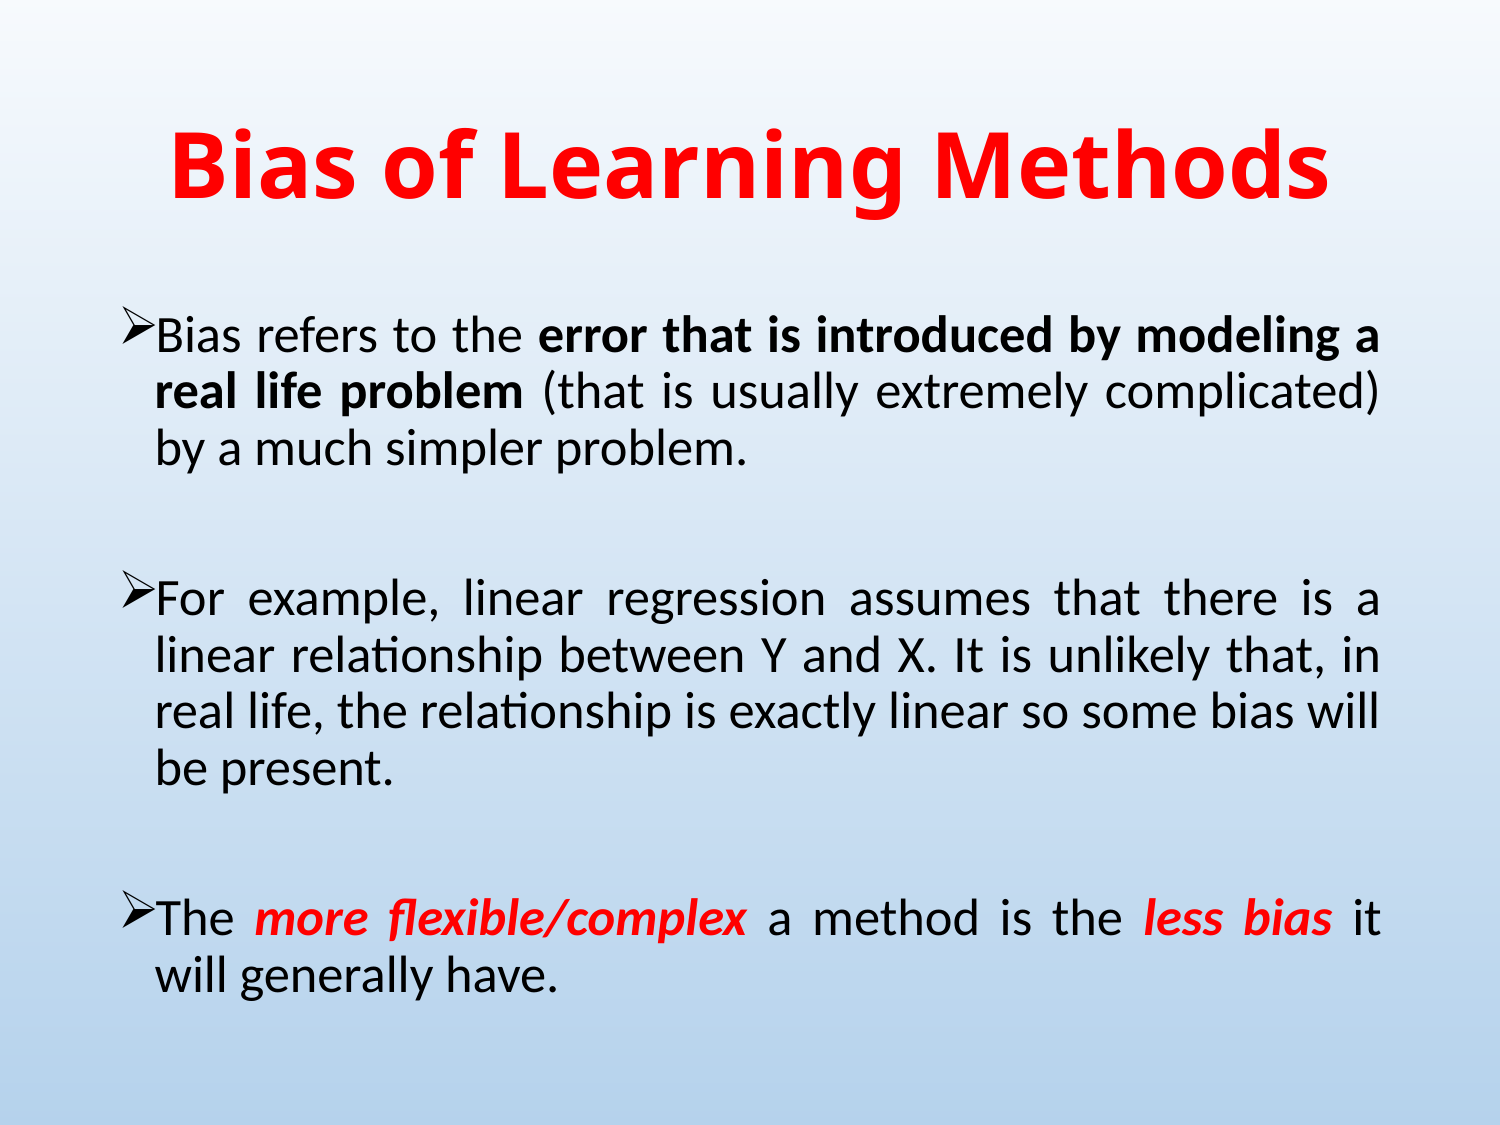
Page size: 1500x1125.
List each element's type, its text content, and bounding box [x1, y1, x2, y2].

title Bias of Learning Methods [103, 59, 1397, 278]
list Bias refers to the error that is introduced by modeling a real life problem (that is usually extremely complicated) by a much simpler problem. For example, linear regression assumes that there is a linear relationship between Y and X. It is unlikely that, in real life, the relationship is exactly linear so some bias will be present. The more flexible/complex a method is the less bias it will generally have. [103, 299, 1397, 1014]
